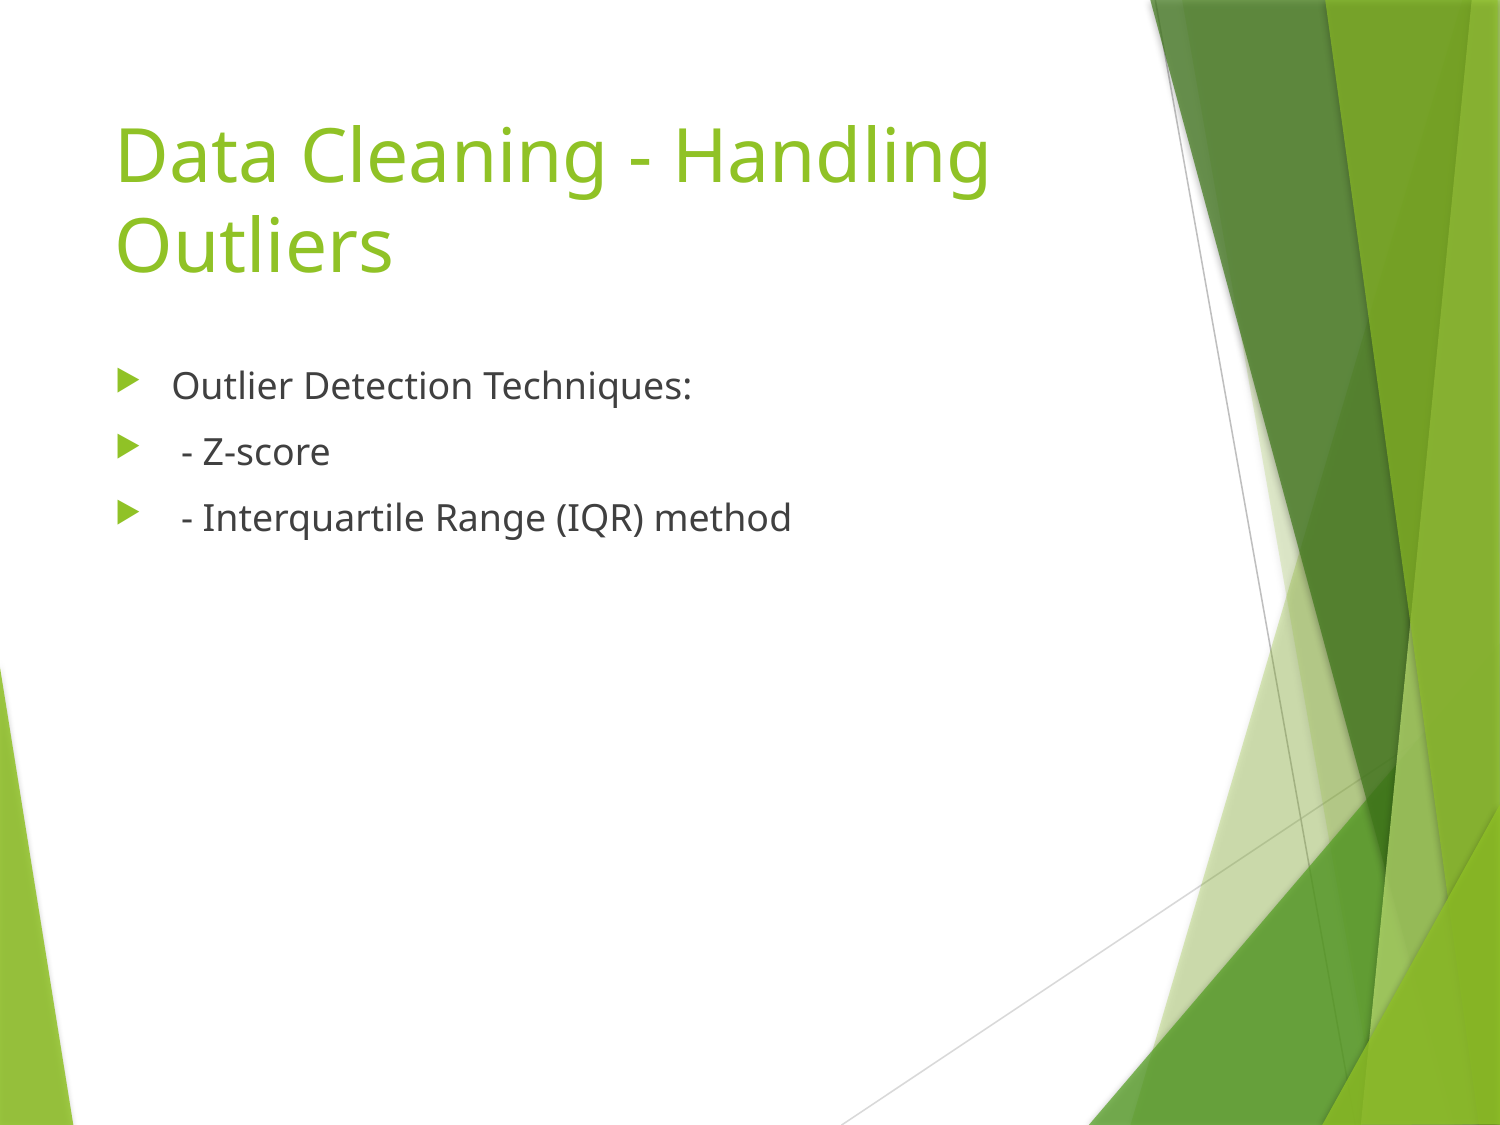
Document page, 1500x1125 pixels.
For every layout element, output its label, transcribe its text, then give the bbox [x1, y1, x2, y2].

title Data Cleaning - Handling Outliers [99, 99, 1142, 317]
list Outlier Detection Techniques: - Z-score - Interquartile Range (IQR) method [99, 354, 1142, 992]
